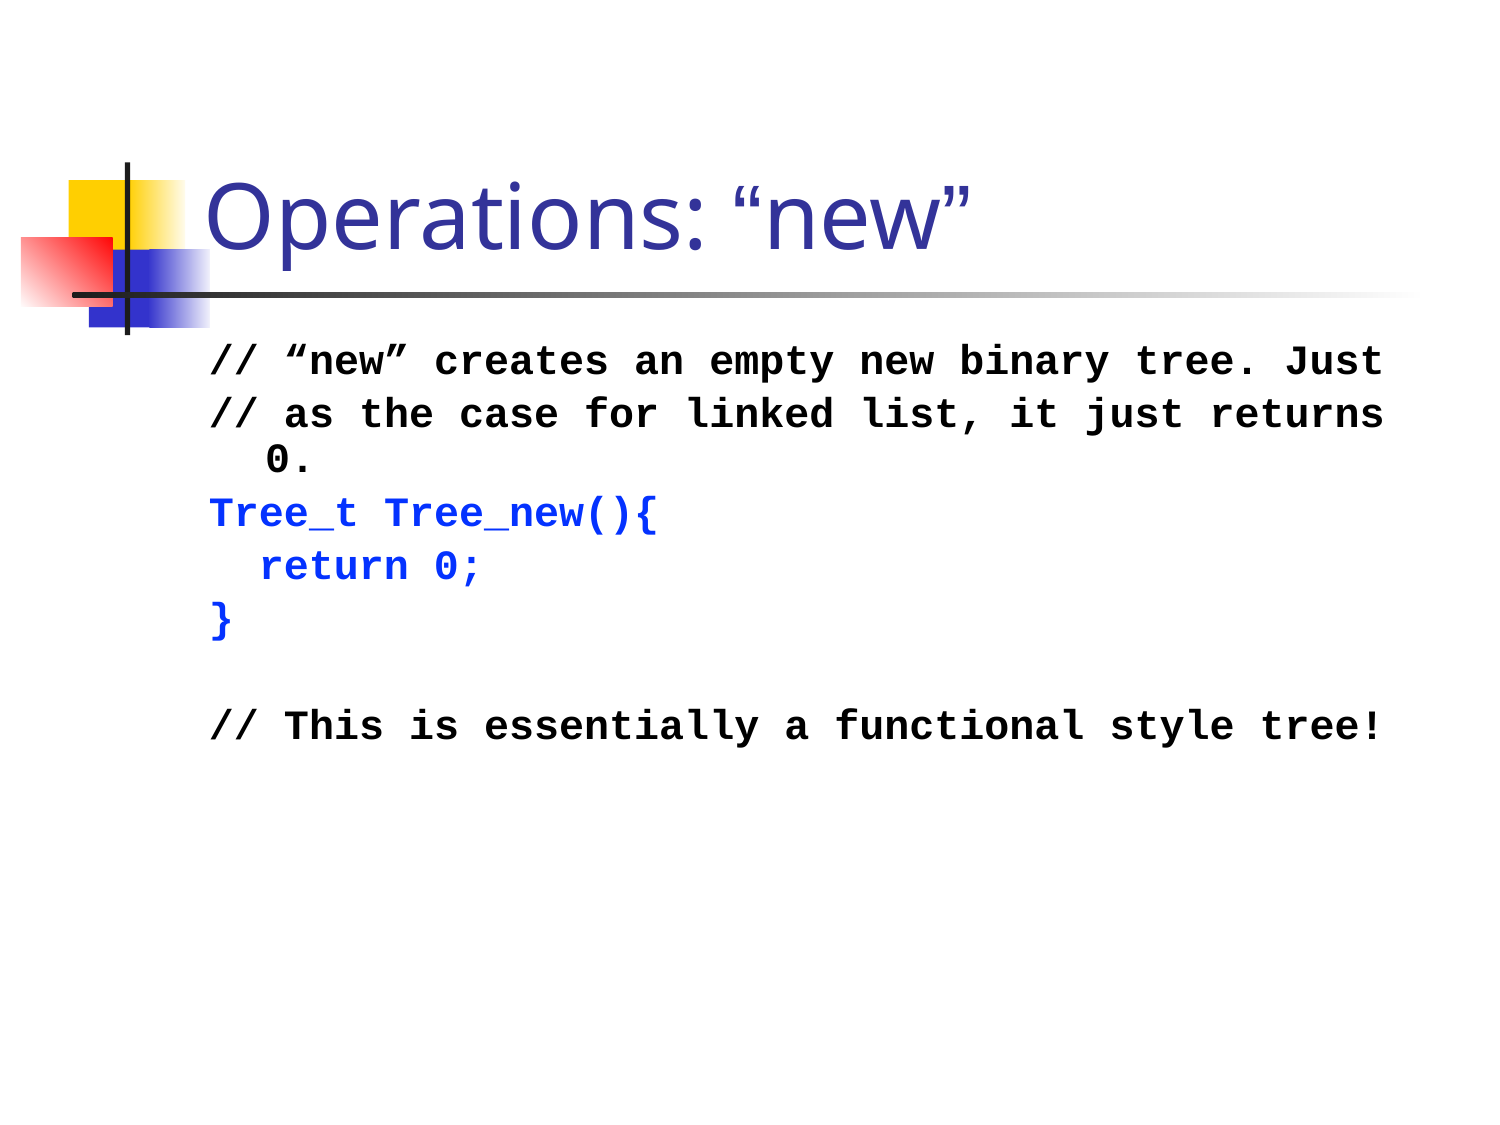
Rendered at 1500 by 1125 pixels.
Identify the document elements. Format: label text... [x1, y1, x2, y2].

title Operations: “new” [188, 35, 1468, 275]
list // “new” creates an empty new binary tree. Just // as the case for linked list, it just returns 0. Tree_t Tree_new(){ return 0; } // This is essentially a functional style tree! [193, 331, 1469, 1006]
